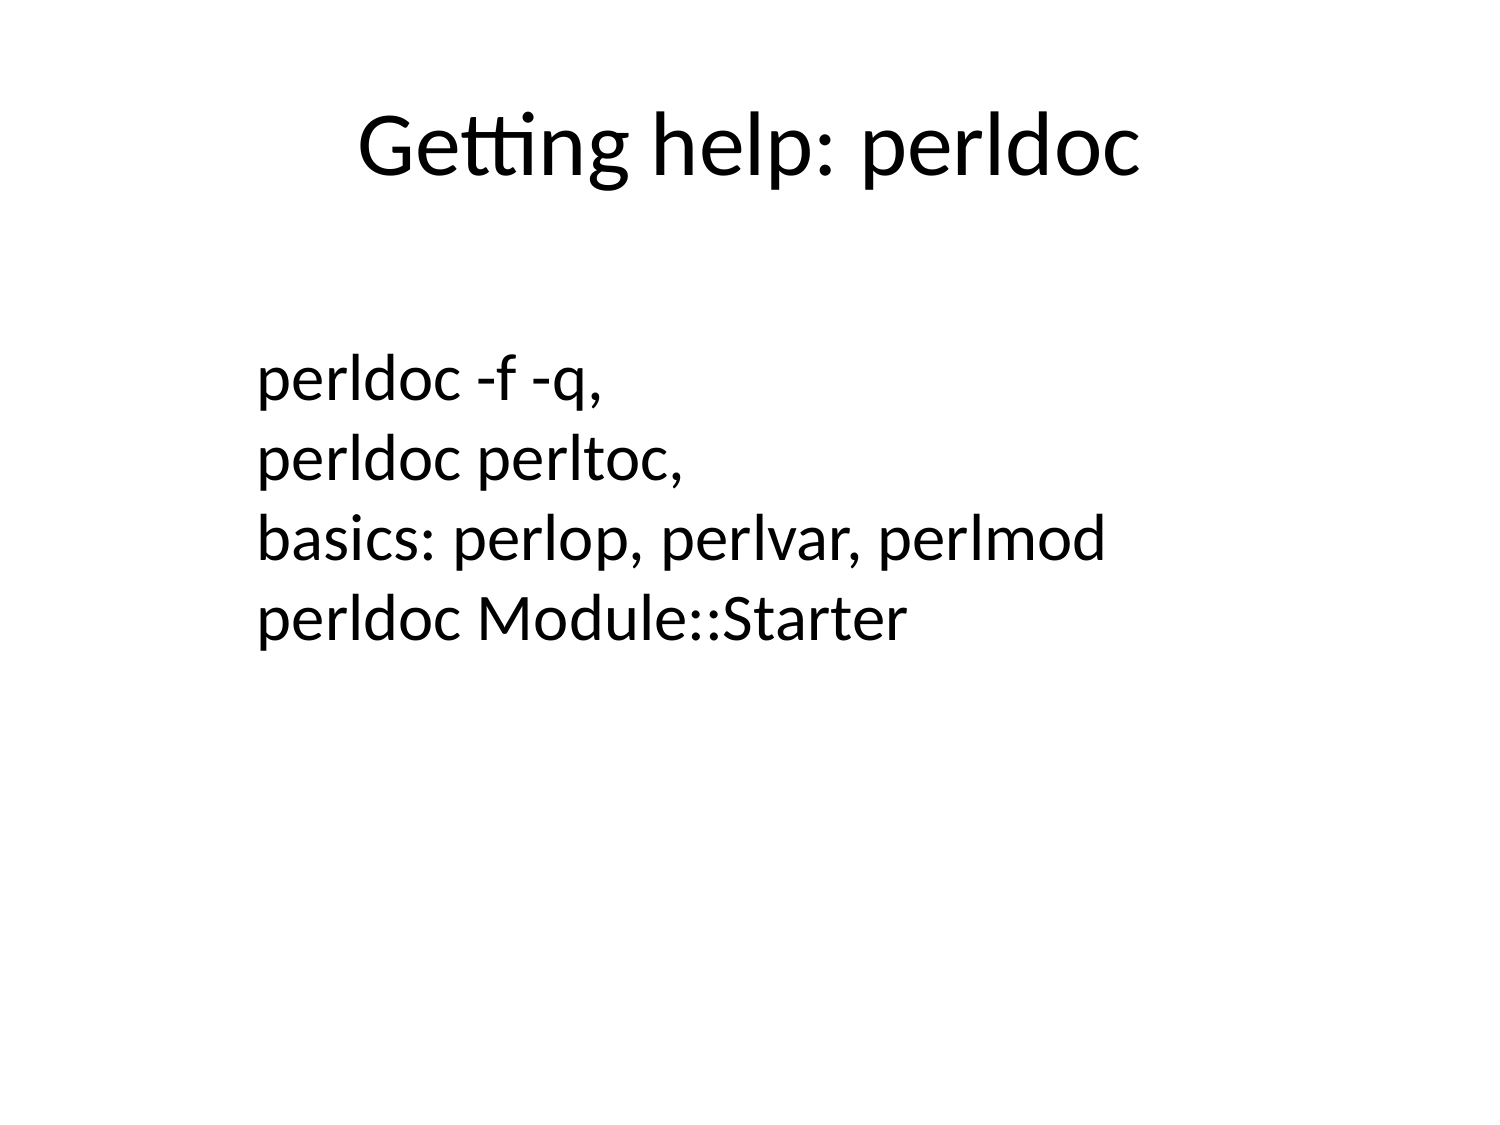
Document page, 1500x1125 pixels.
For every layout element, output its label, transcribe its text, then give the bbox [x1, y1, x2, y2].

text_box perldoc -f -q, perldoc perltoc, basics: perlop, perlvar, perlmod perldoc Module::Starter [242, 326, 1376, 741]
title Getting help: perldoc [75, 45, 1425, 233]
